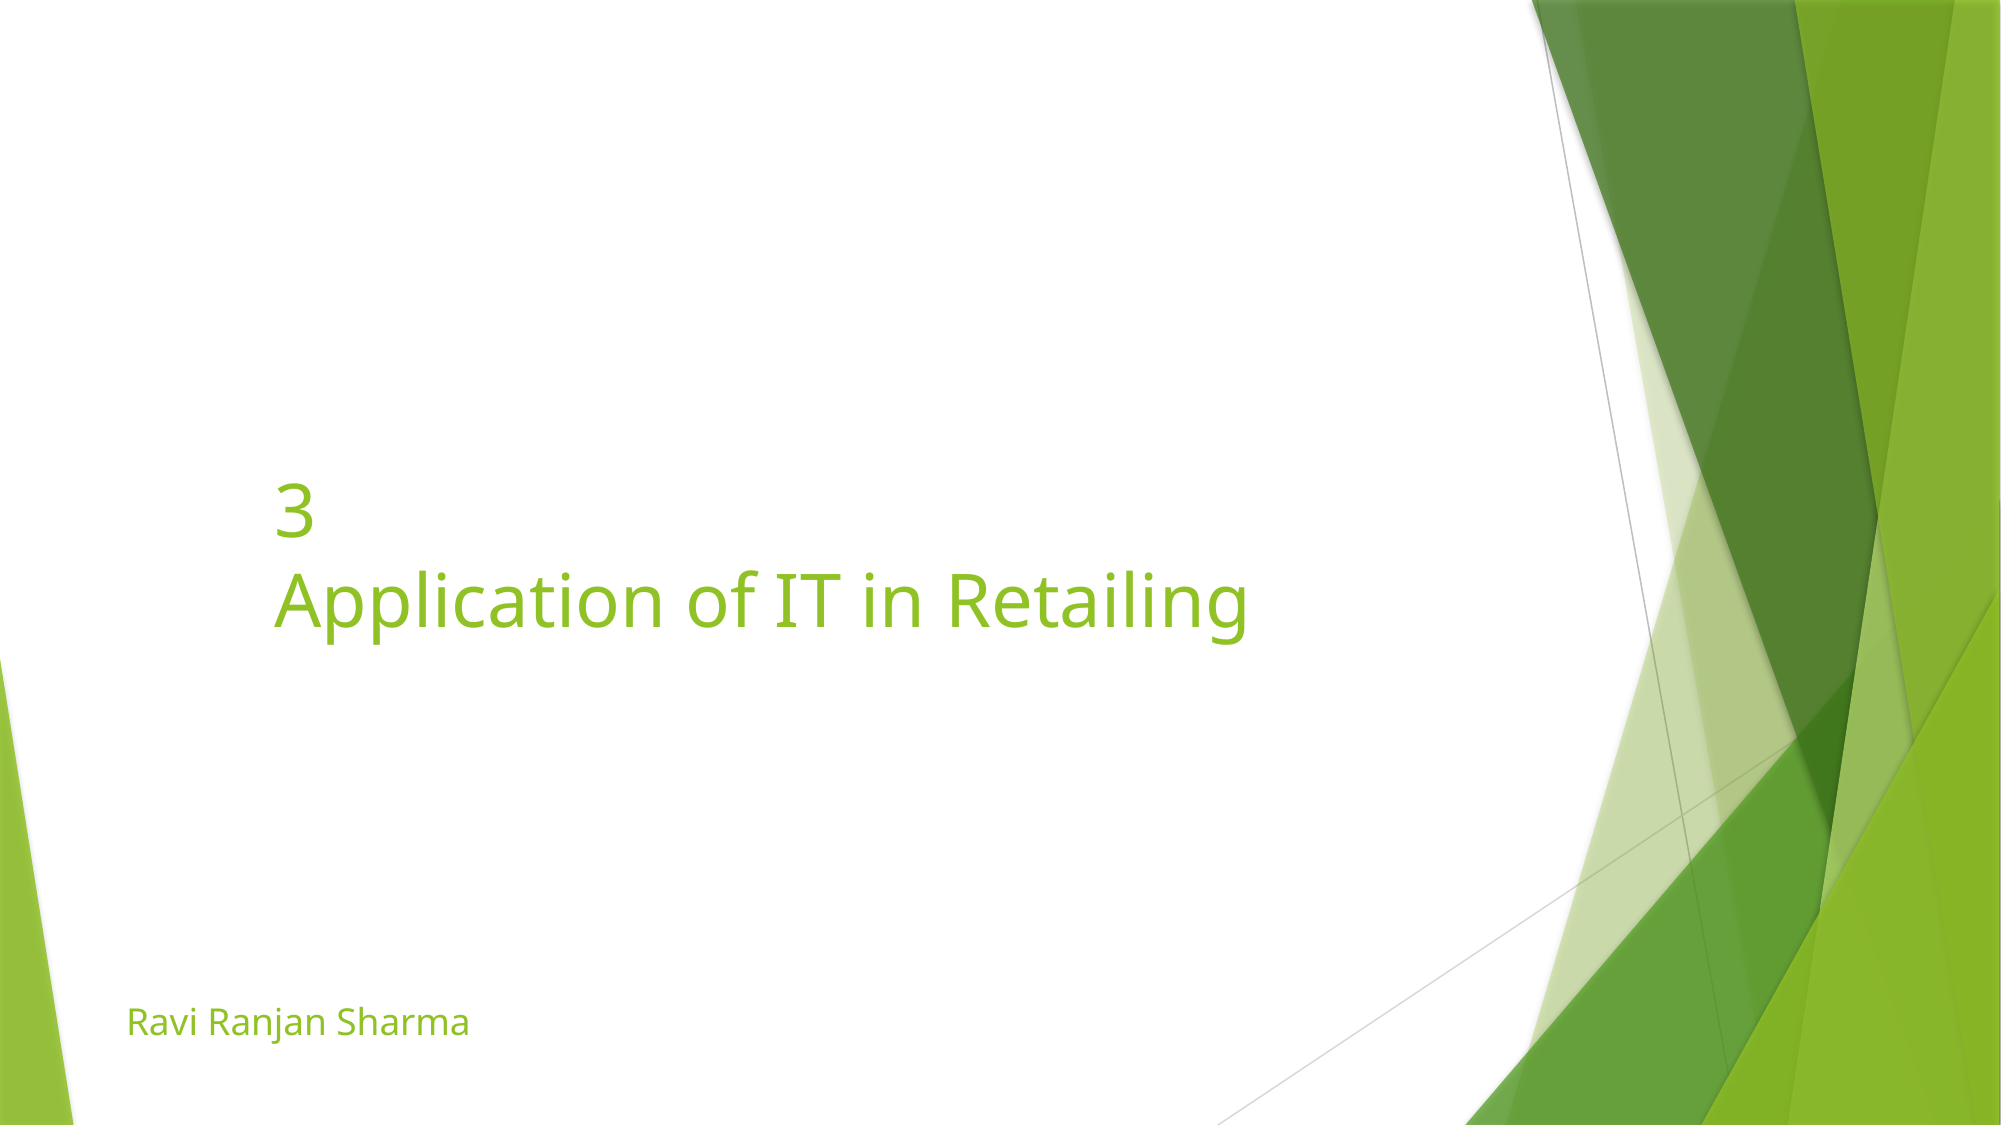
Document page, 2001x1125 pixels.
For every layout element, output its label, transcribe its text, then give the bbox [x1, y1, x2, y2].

title 3 Application of IT in Retailing Ravi Ranjan Sharma [111, 99, 1522, 1068]
